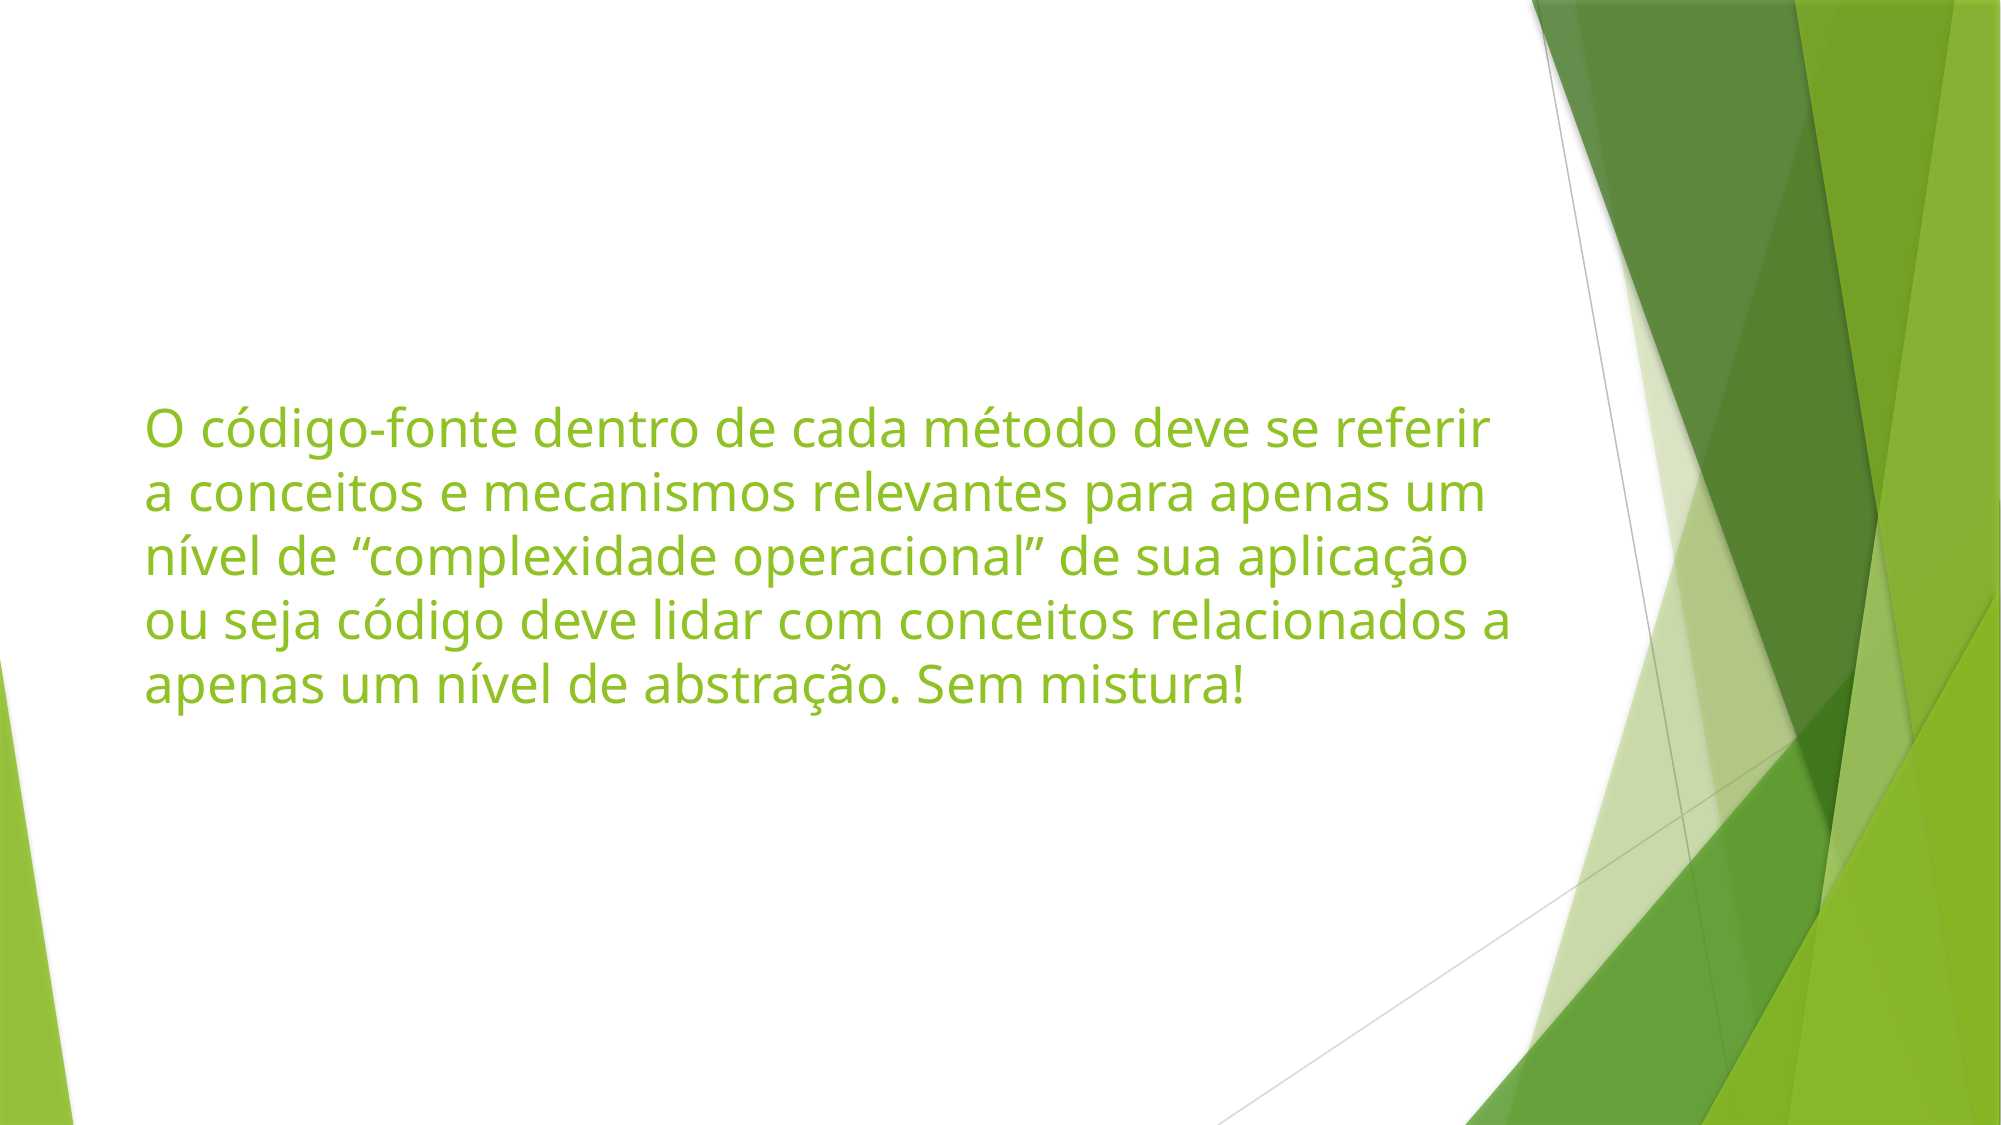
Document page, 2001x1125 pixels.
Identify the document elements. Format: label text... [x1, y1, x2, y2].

title O código-fonte dentro de cada método deve se referir a conceitos e mecanismos relevantes para apenas um nível de “complexidade operacional” de sua aplicação ou seja código deve lidar com conceitos relacionados a apenas um nível de abstração. Sem mistura! [130, 365, 1541, 924]
